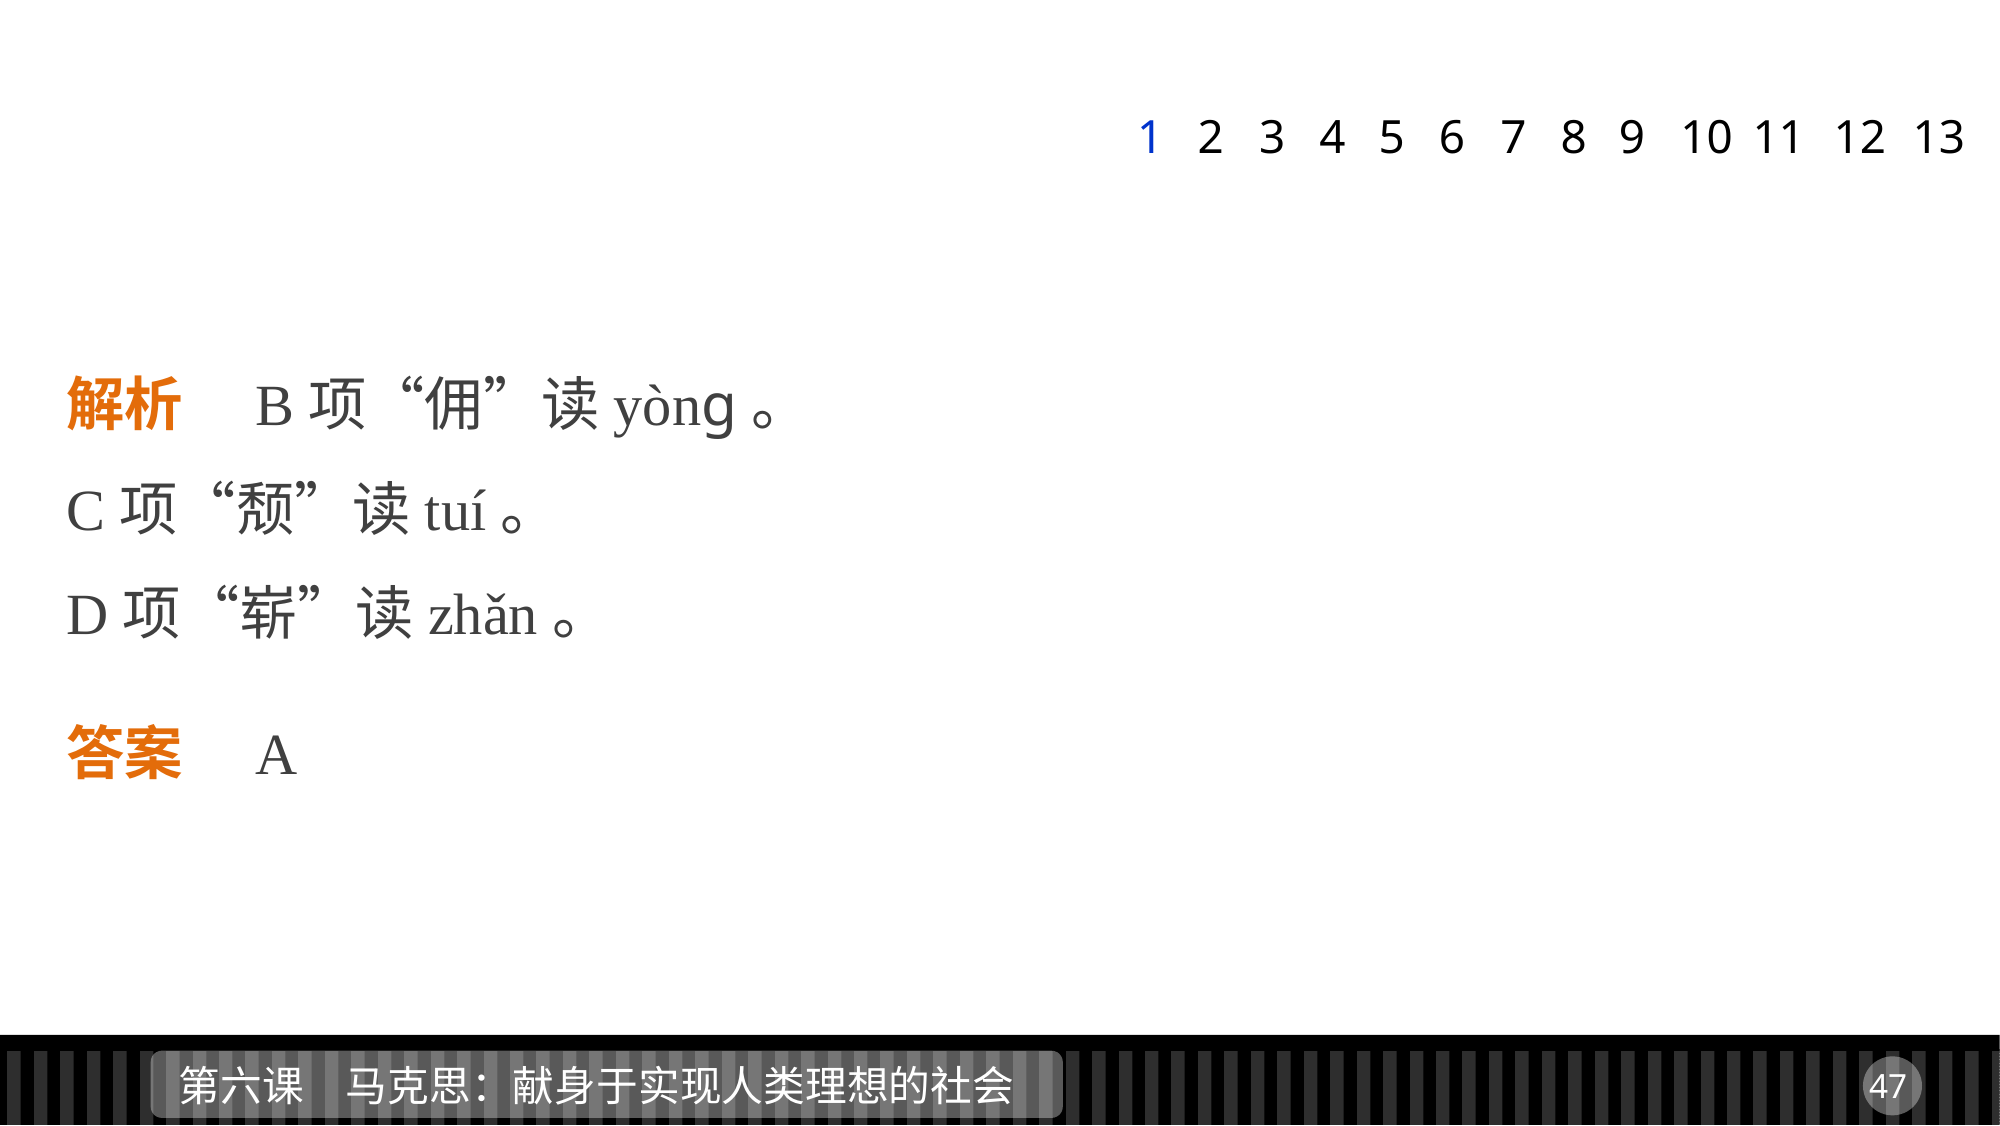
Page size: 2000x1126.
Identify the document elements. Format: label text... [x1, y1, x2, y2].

text_box 5 [1359, 102, 1416, 169]
text_box 8 [1541, 102, 1599, 169]
text_box 2 [1178, 102, 1235, 169]
text_box 3 [1239, 102, 1297, 169]
text_box 7 [1481, 102, 1538, 169]
text_box 11 [1730, 102, 1811, 169]
text_box 1 [1117, 102, 1175, 169]
text_box 13 [1890, 102, 1977, 169]
text_box 解析 B项“佣”读yònɡ。 C项“颓”读tuí。 D项“崭”读zhǎn。 答案 A [52, 324, 1957, 794]
text_box 4 [1300, 102, 1357, 169]
text_box 12 [1811, 102, 1890, 169]
text_box 9 [1599, 102, 1657, 169]
text_box 6 [1419, 102, 1477, 169]
text_box 10 [1658, 102, 1730, 169]
